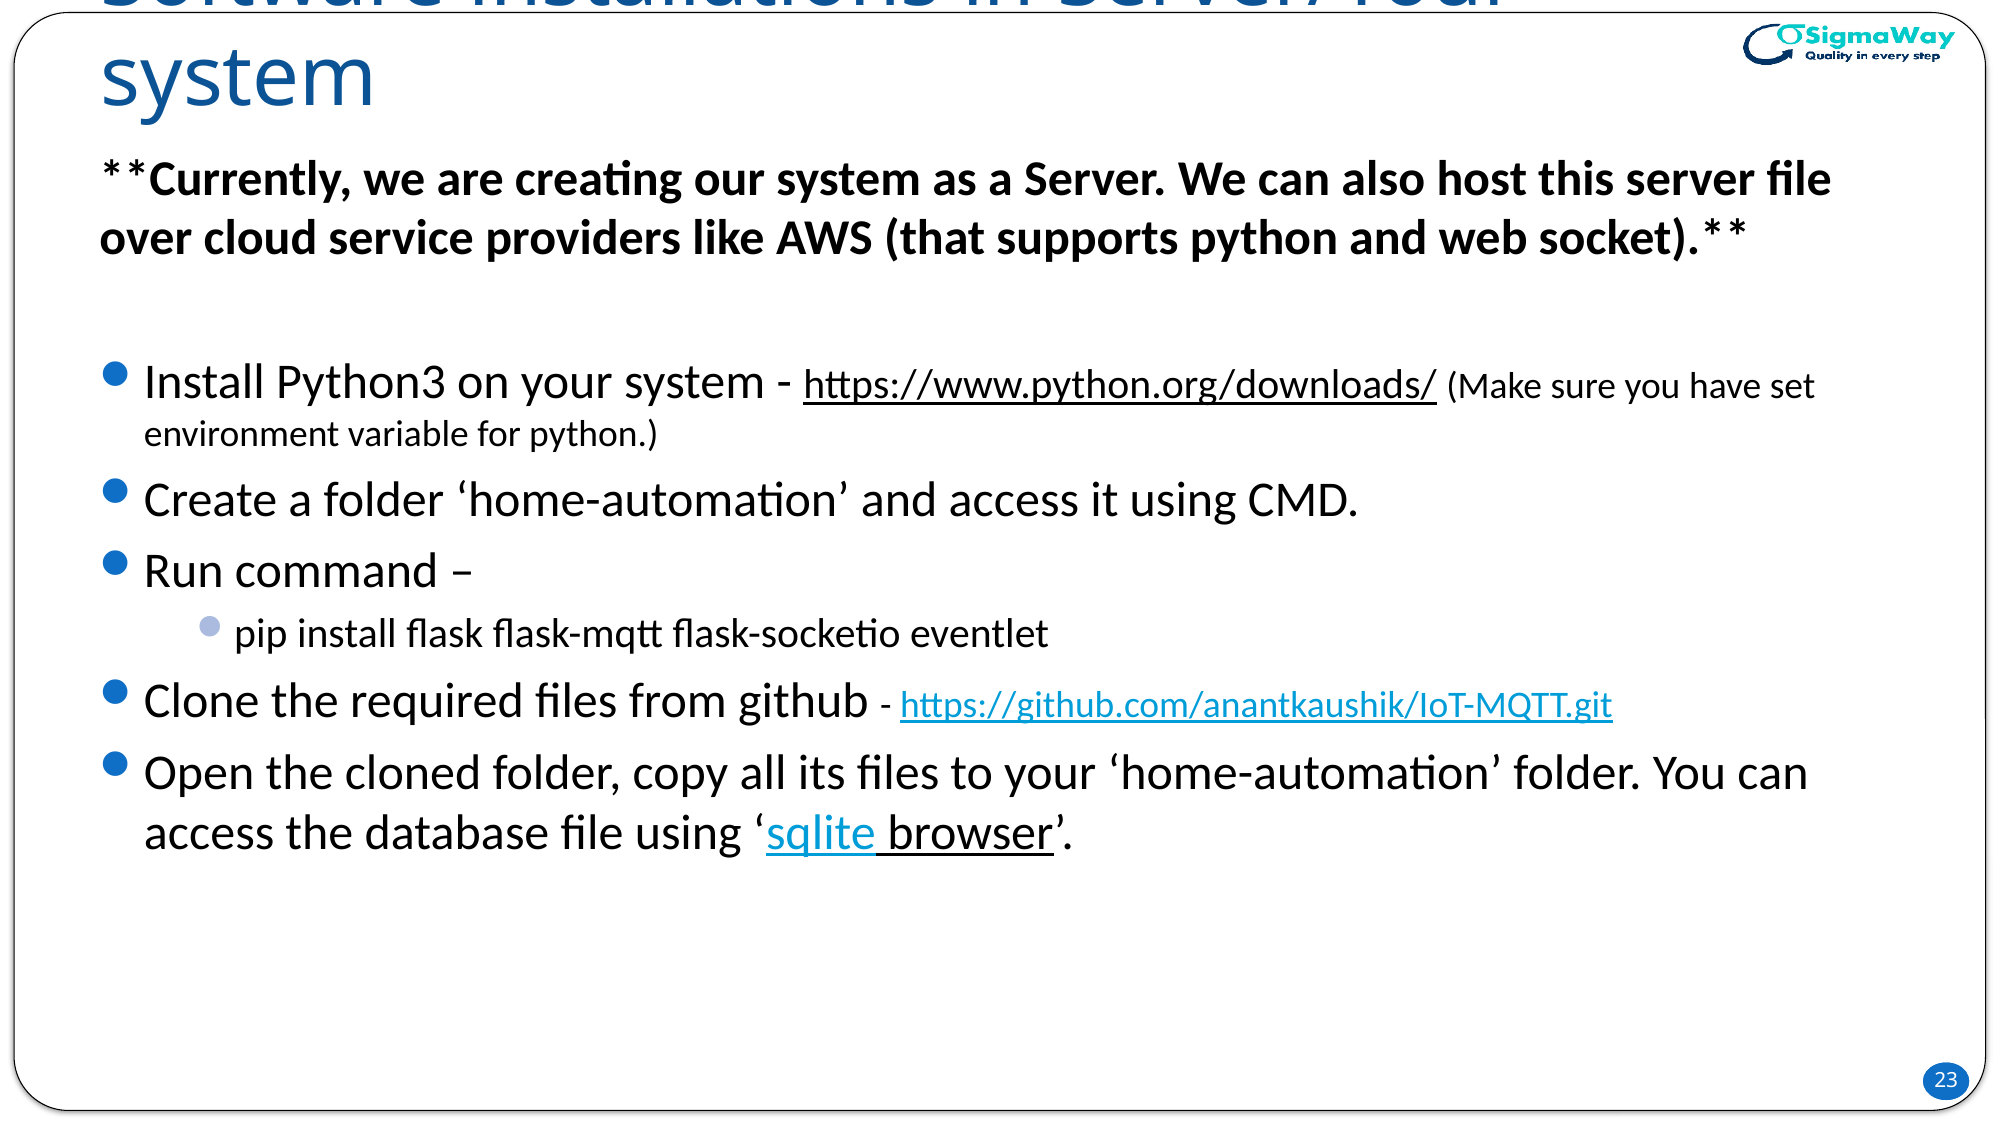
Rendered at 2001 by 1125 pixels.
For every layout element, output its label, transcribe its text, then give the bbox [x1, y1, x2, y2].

title Software installations in Server/Your system [85, 45, 1786, 137]
list **Currently, we are creating our system as a Server. We can also host this server file over cloud service providers like AWS (that supports python and web socket).** Install Python3 on your system - https://www.python.org/downloads/ (Make sure you have set environment variable for python.) Create a folder ‘home-automation’ and access it using CMD. Run command – pip install flask flask-mqtt flask-socketio eventlet Clone the required files from github - https://github.com/anantkaushik/IoT-MQTT.git Open the cloned folder, copy all its files to your ‘home-automation’ folder. You can access the database file using ‘sqlite browser’. [84, 137, 1860, 1080]
picture [1740, 19, 1956, 68]
